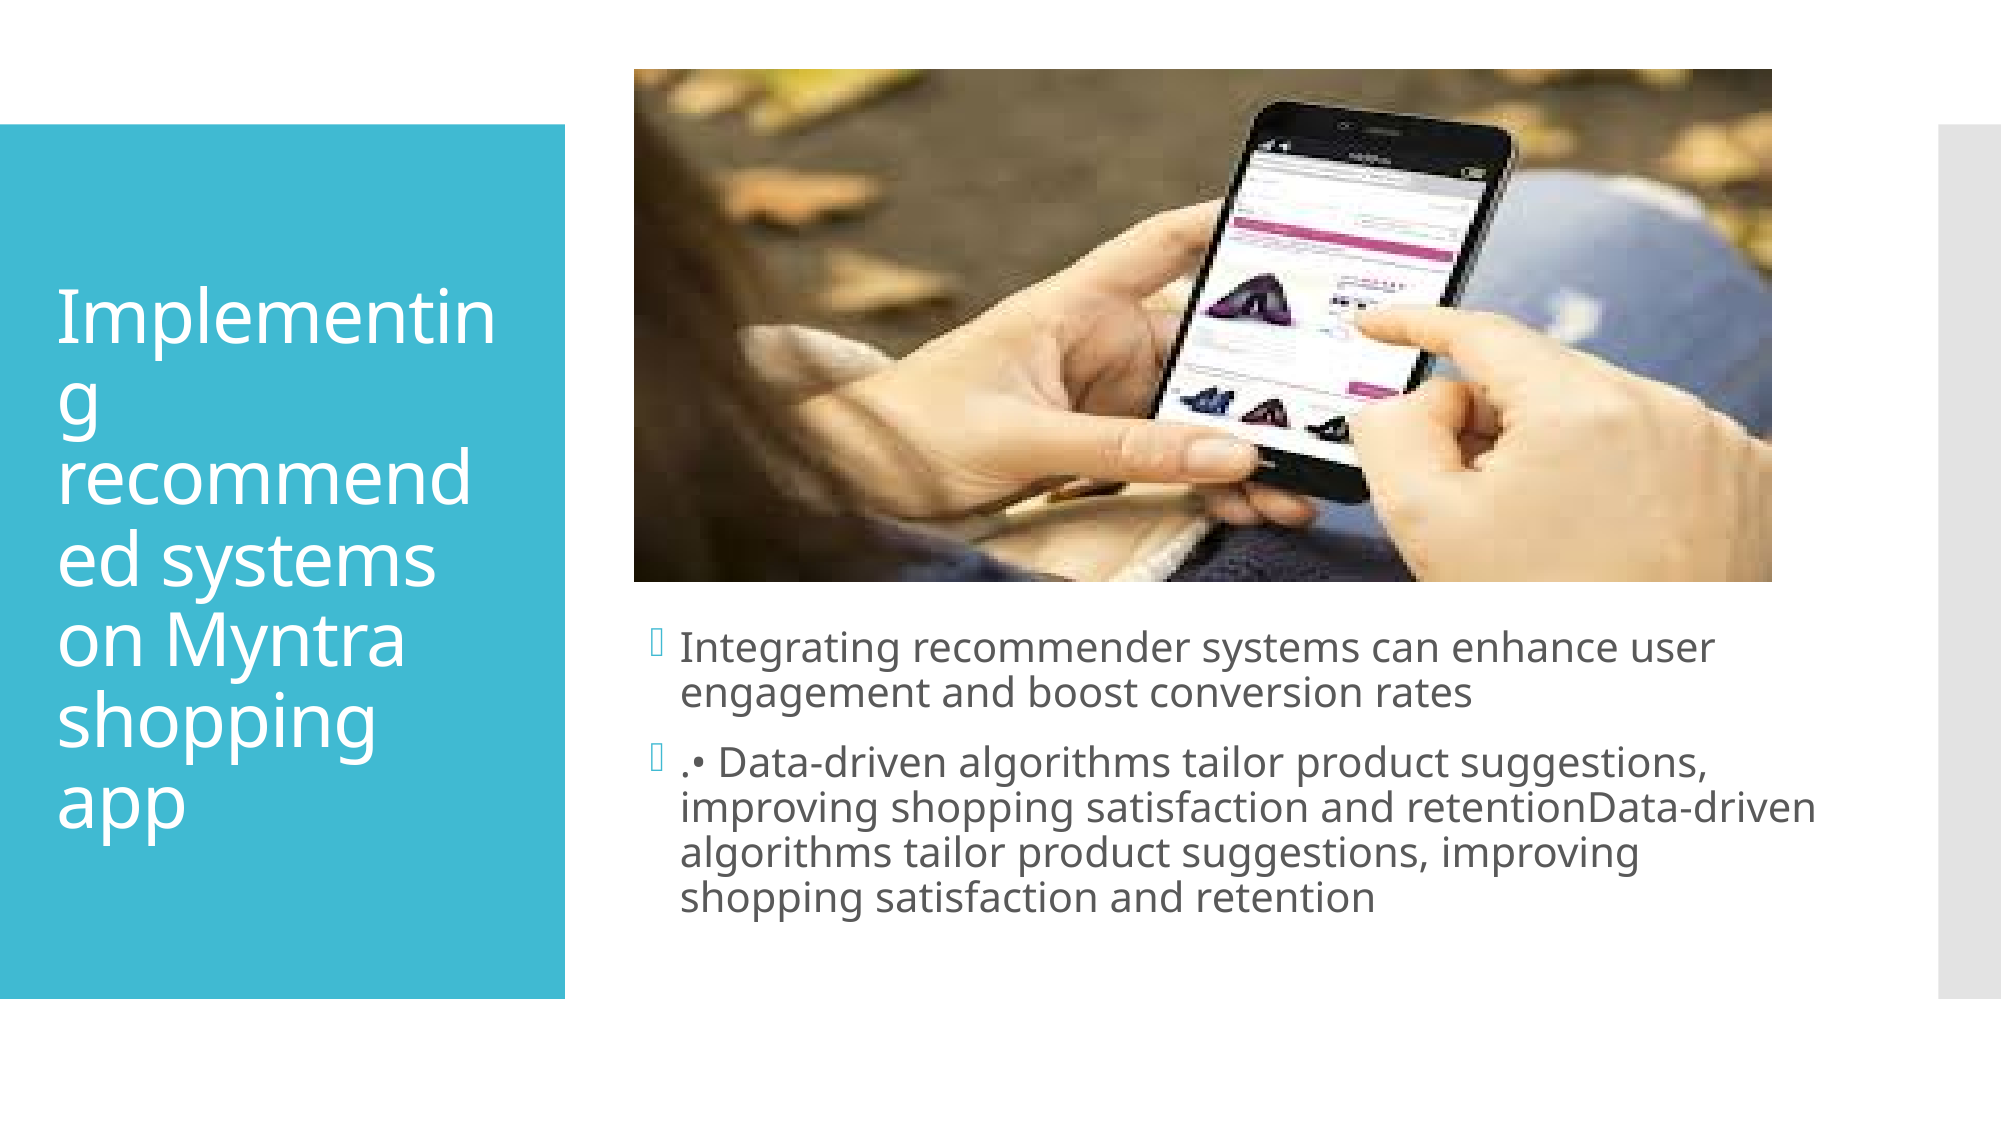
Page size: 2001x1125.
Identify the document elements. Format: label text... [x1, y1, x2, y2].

list Integrating recommender systems can enhance user engagement and boost conversion rates .• Data-driven algorithms tailor product suggestions, improving shopping satisfaction and retentionData-driven algorithms tailor product suggestions, improving shopping satisfaction and retention [634, 141, 1835, 982]
title Implementing recommended systems on Myntra shopping app [41, 184, 525, 940]
picture [634, 69, 1772, 583]
